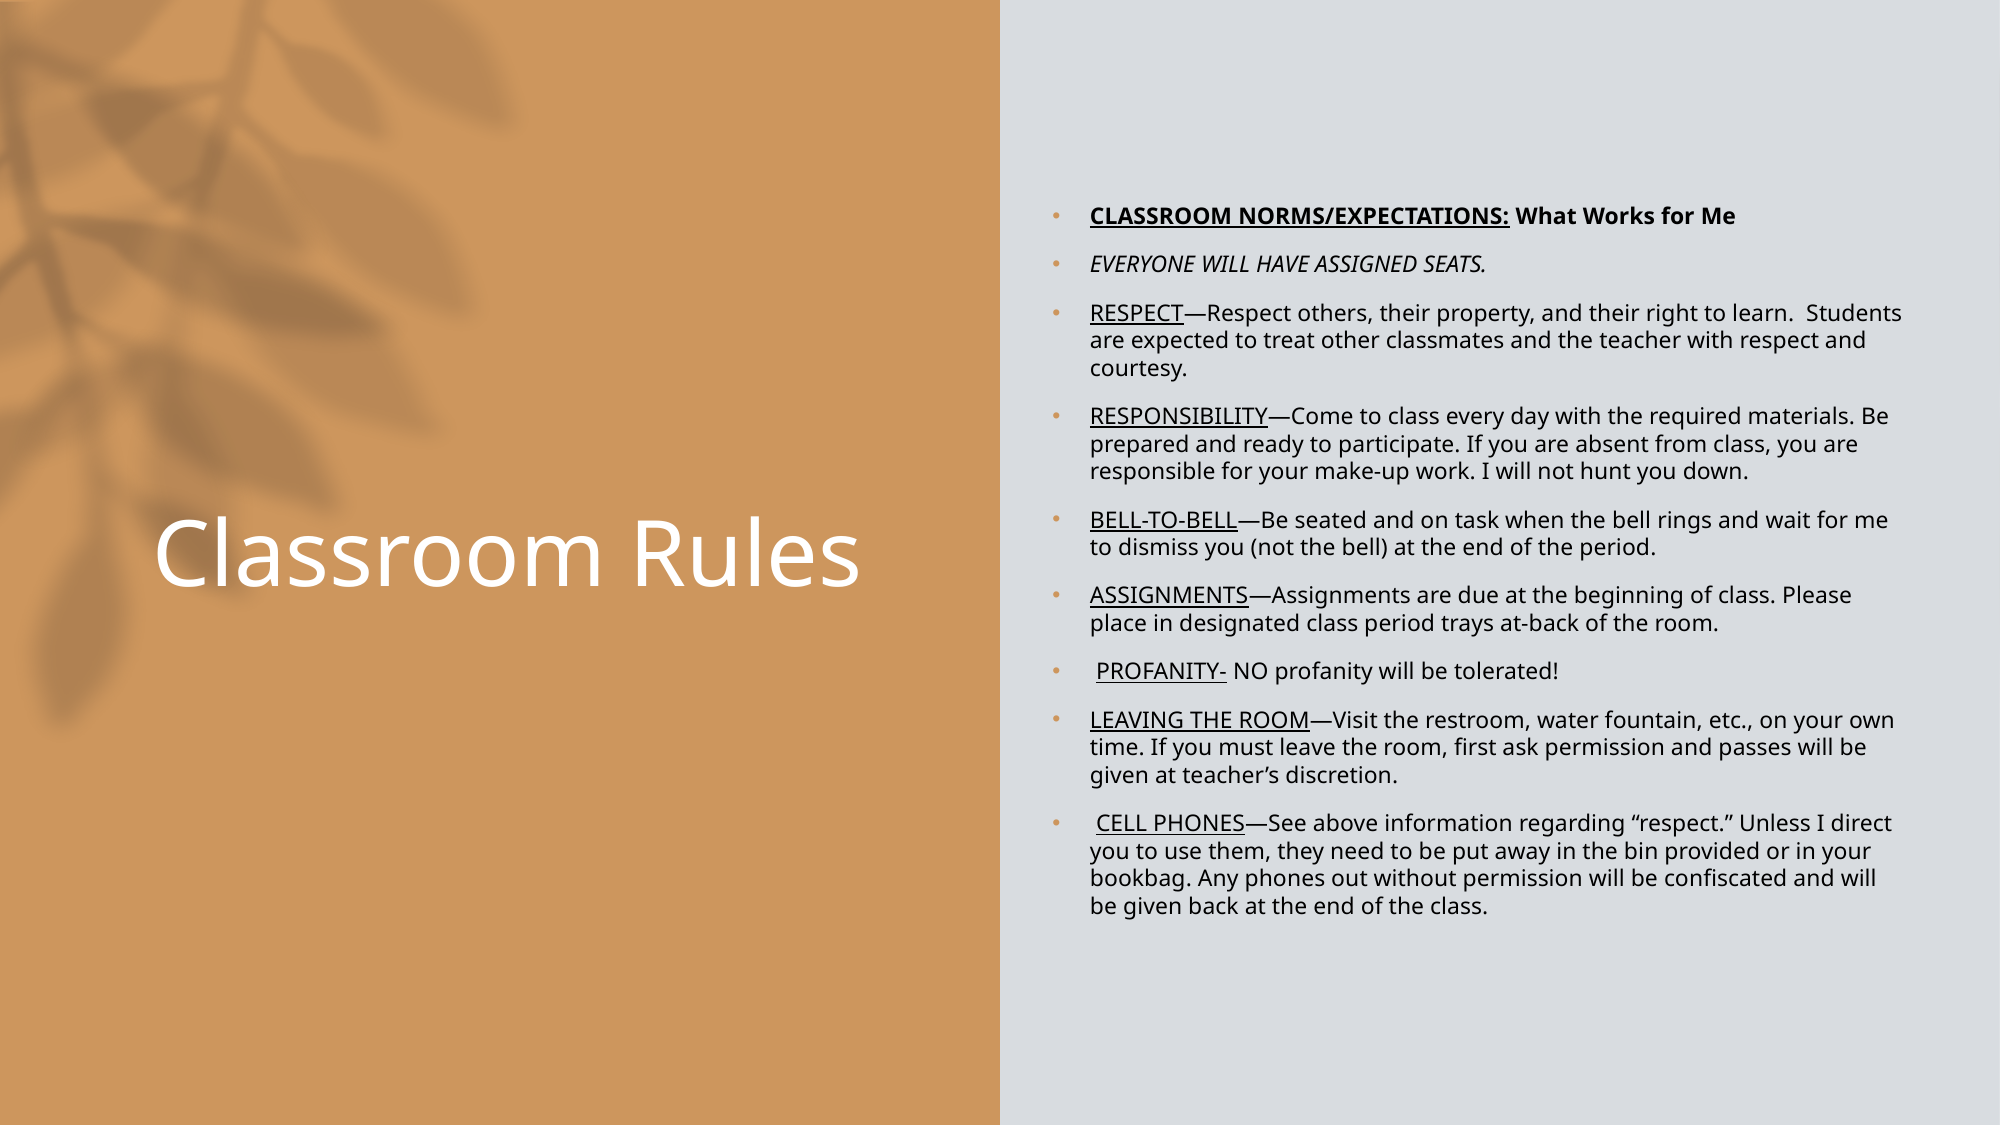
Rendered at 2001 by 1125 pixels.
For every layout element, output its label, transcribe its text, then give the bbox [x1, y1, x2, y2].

title Classroom Rules [137, 91, 938, 1007]
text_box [0, 0, 569, 756]
text_box [0, 0, 1001, 1125]
list CLASSROOM NORMS/EXPECTATIONS: What Works for Me EVERYONE WILL HAVE ASSIGNED SEATS. RESPECT—Respect others, their property, and their right to learn. Students are expected to treat other classmates and the teacher with respect and courtesy. RESPONSIBILITY—Come to class every day with the required materials. Be prepared and ready to participate. If you are absent from class, you are responsible for your make-up work. I will not hunt you down. BELL-TO-BELL—Be seated and on task when the bell rings and wait for me to dismiss you (not the bell) at the end of the period. ASSIGNMENTS—Assignments are due at the beginning of class. Please place in designated class period trays at-back of the room. PROFANITY- NO profanity will be tolerated! LEAVING THE ROOM—Visit the restroom, water fountain, etc., on your own time. If you must leave the room, first ask permission and passes will be given at teacher’s discretion. CELL PHONES—See above information regarding “respect.” Unless I direct you to use them, they need to be put away in the bin provided or in your bookbag. Any phones out without permission will be confiscated and will be given back at the end of the class. [1037, 117, 1925, 1003]
text_box [1001, 0, 2000, 1125]
